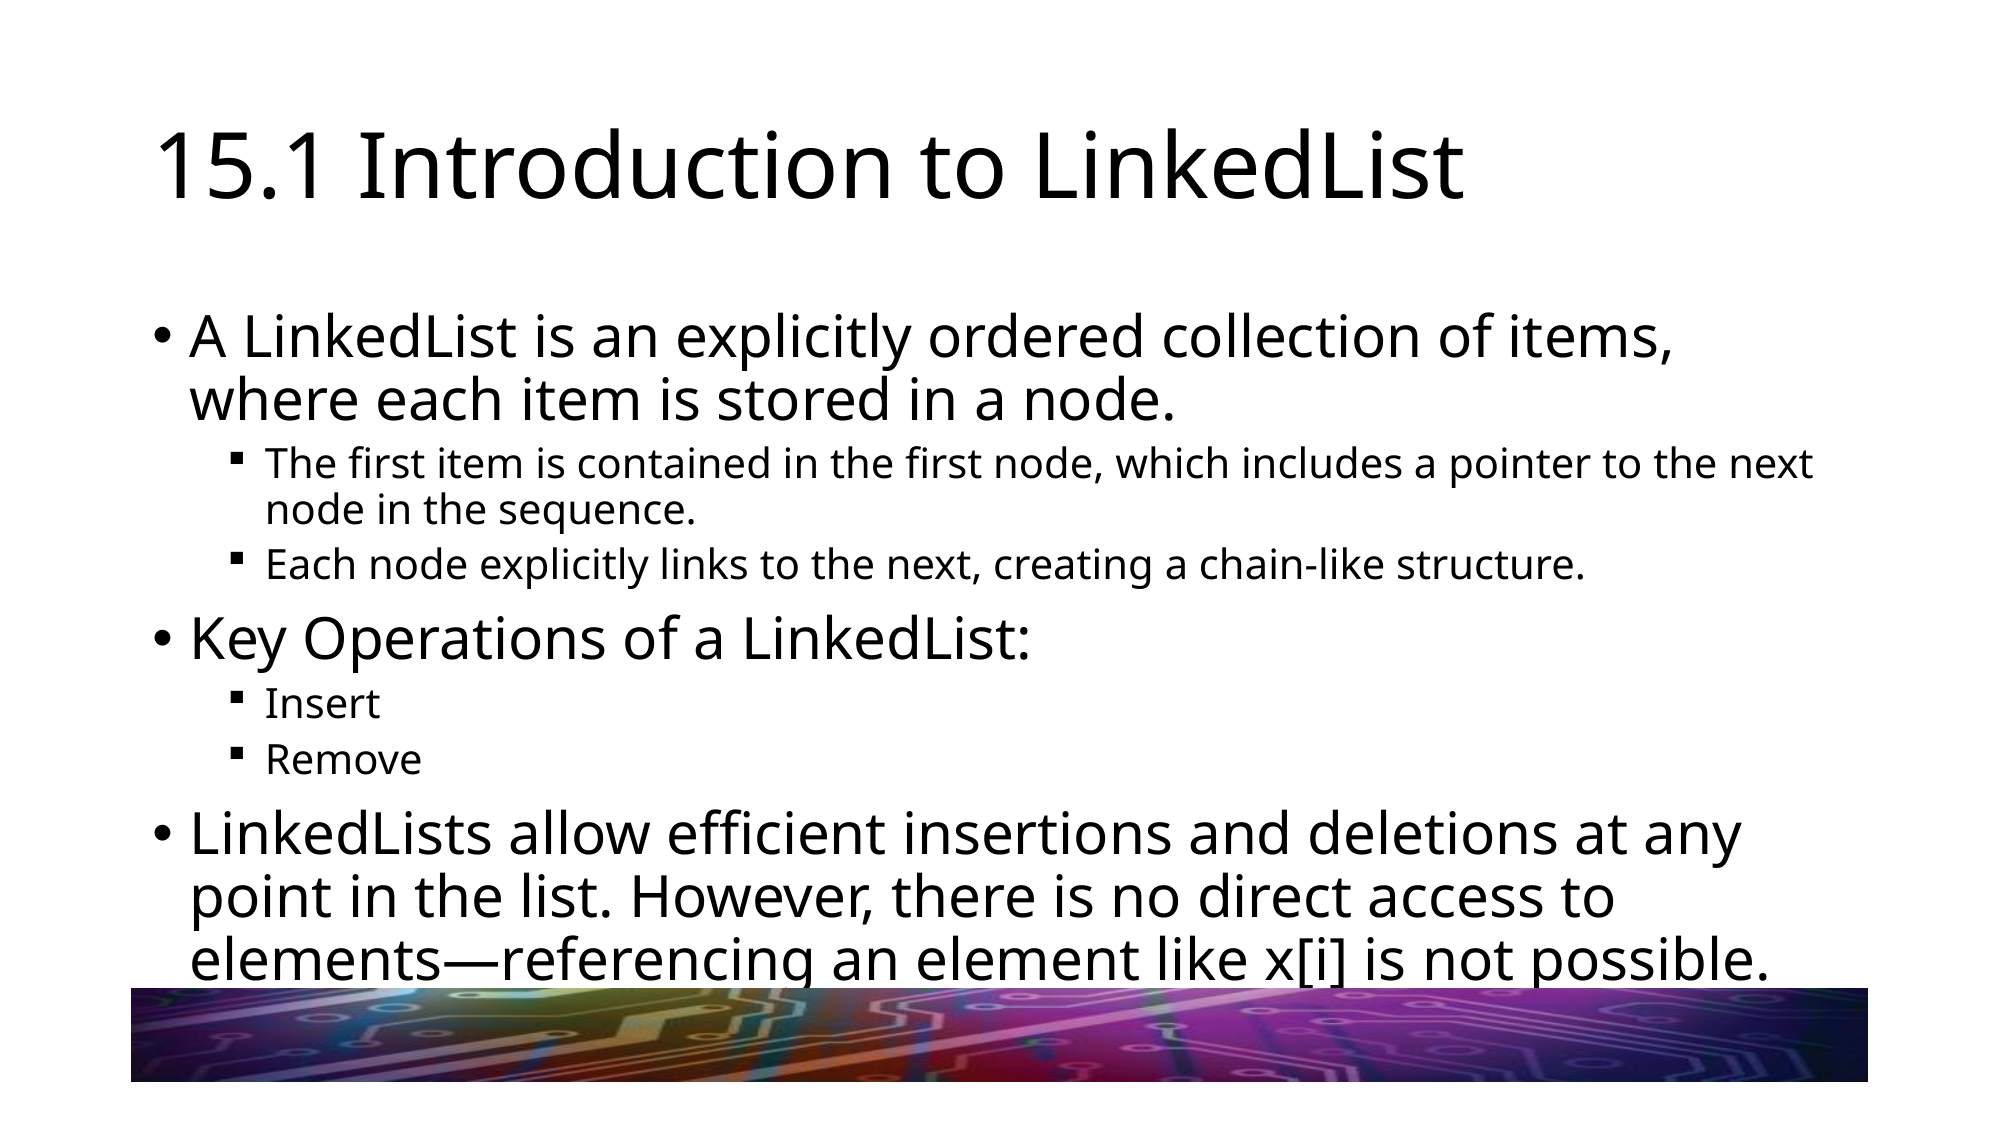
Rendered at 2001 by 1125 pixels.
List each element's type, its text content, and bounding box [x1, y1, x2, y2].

title 15.1 Introduction to LinkedList [137, 59, 1863, 278]
list A LinkedList is an explicitly ordered collection of items, where each item is stored in a node. The first item is contained in the first node, which includes a pointer to the next node in the sequence. Each node explicitly links to the next, creating a chain-like structure. Key Operations of a LinkedList: Insert Remove LinkedLists allow efficient insertions and deletions at any point in the list. However, there is no direct access to elements—referencing an element like x[i] is not possible. [137, 299, 1863, 988]
picture [131, 988, 1869, 1083]
